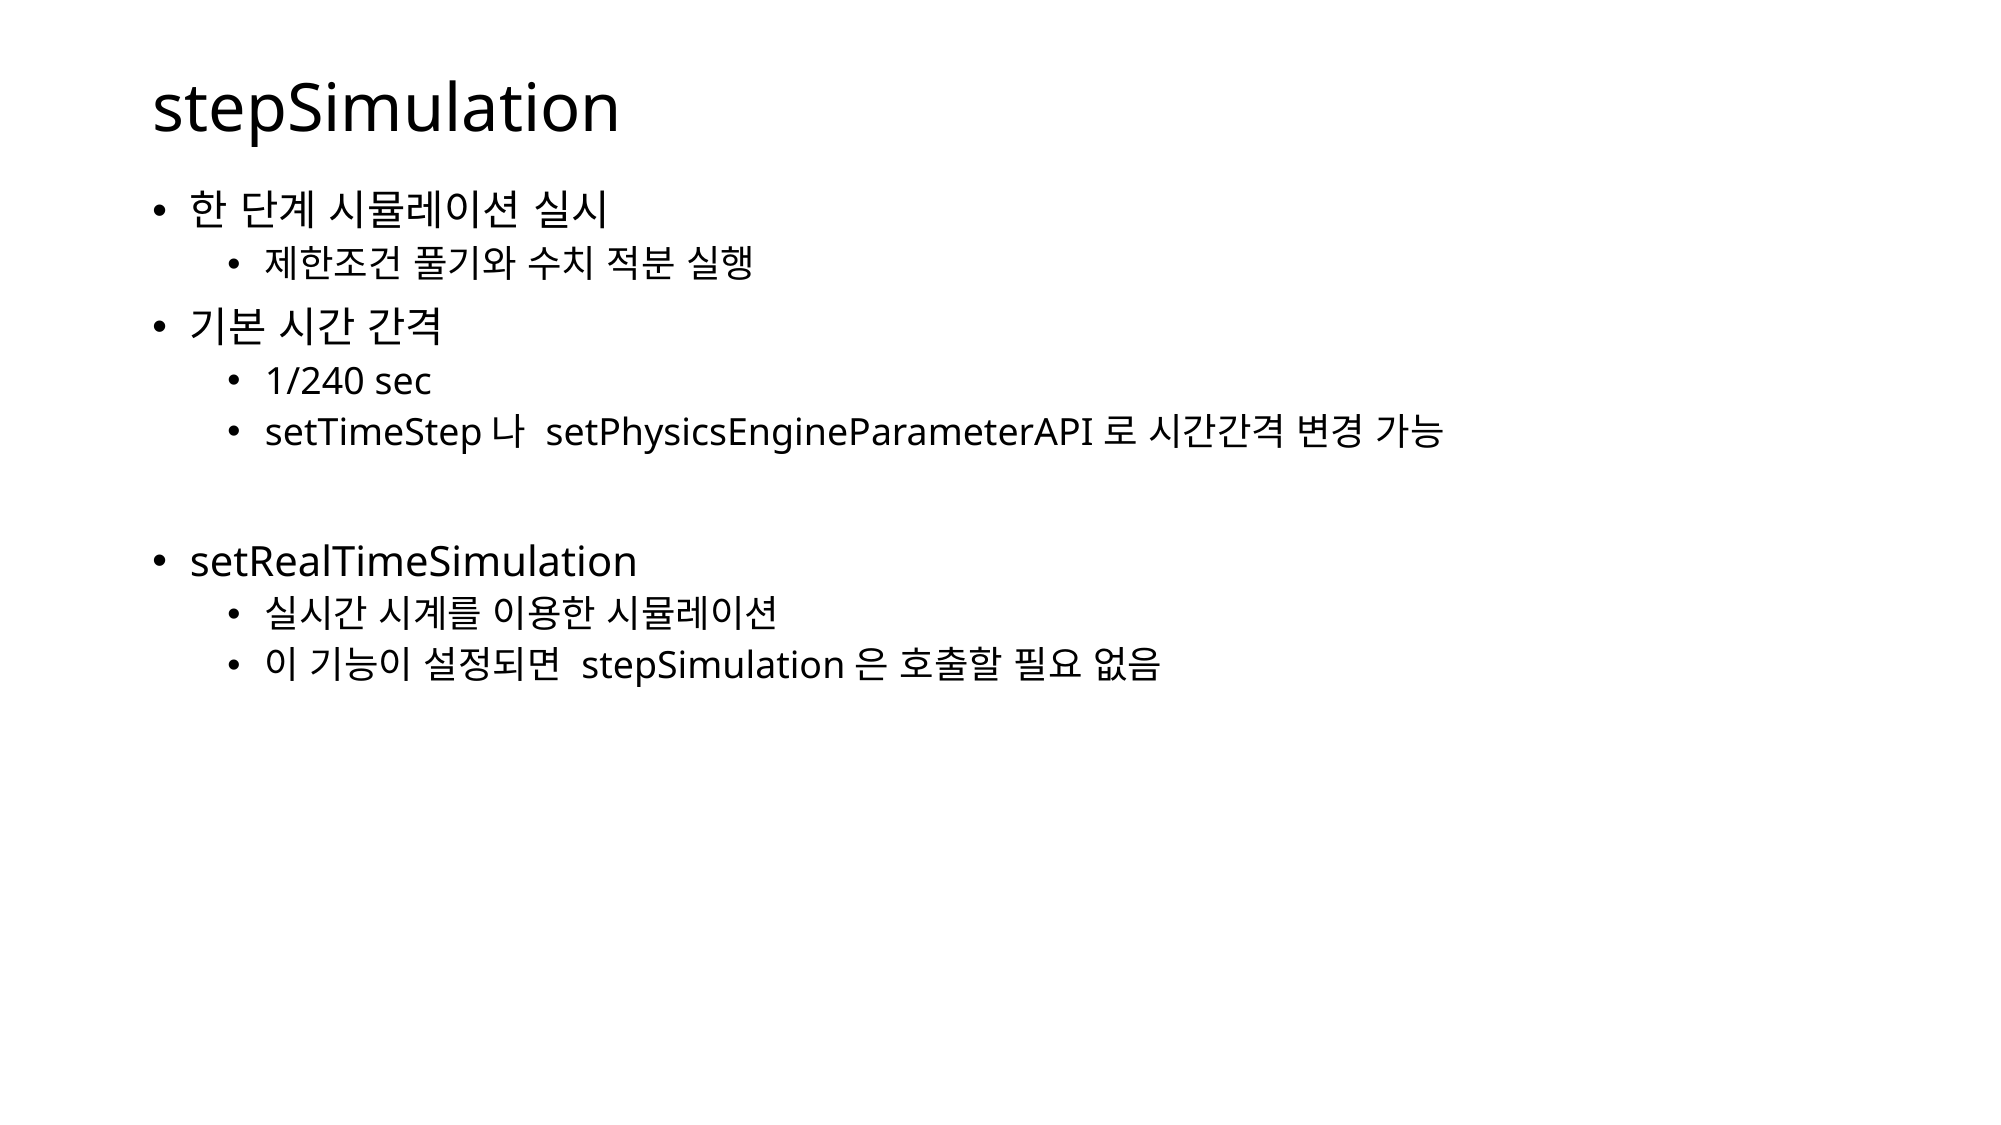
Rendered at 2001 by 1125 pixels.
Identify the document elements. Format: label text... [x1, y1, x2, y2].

title stepSimulation [137, 59, 1863, 161]
list 한 단계 시뮬레이션 실시 제한조건 풀기와 수치 적분 실행 기본 시간 간격 1/240 sec setTimeStep나 setPhysicsEngineParameterAPI로 시간간격 변경 가능 setRealTimeSimulation 실시간 시계를 이용한 시뮬레이션 이 기능이 설정되면 stepSimulation은 호출할 필요 없음 [137, 182, 1863, 1014]
